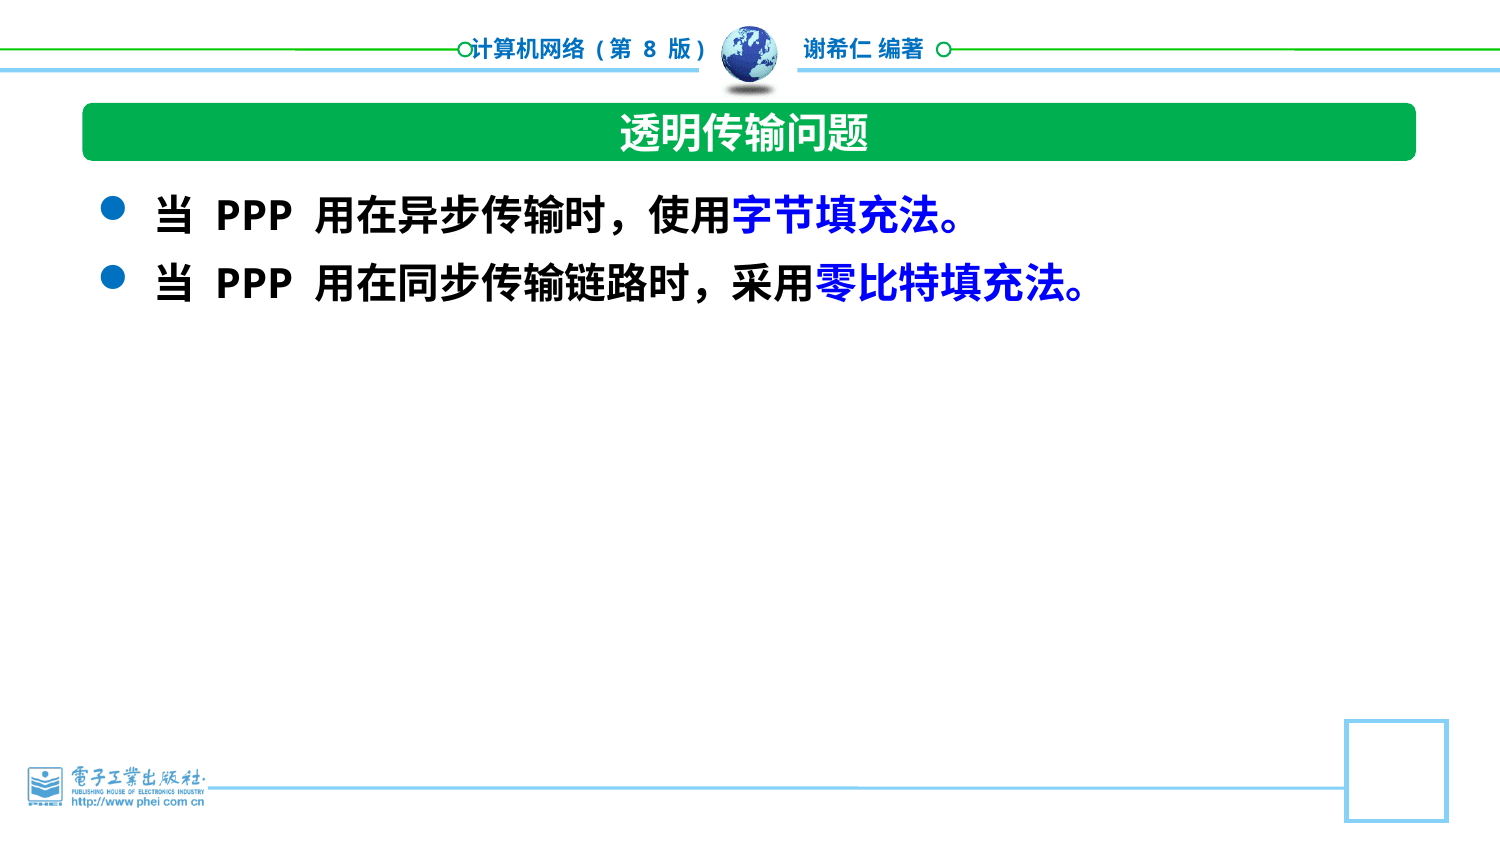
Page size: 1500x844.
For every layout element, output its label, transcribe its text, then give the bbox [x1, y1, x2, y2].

picture [719, 24, 779, 99]
text_box 透明传输问题 [604, 99, 895, 164]
text_box 当 PPP 用在异步传输时，使用字节填充法。 当 PPP 用在同步传输链路时，采用零比特填充法。 [82, 162, 1386, 315]
picture [23, 764, 208, 809]
text_box [895, 102, 1417, 161]
text_box [82, 102, 604, 161]
